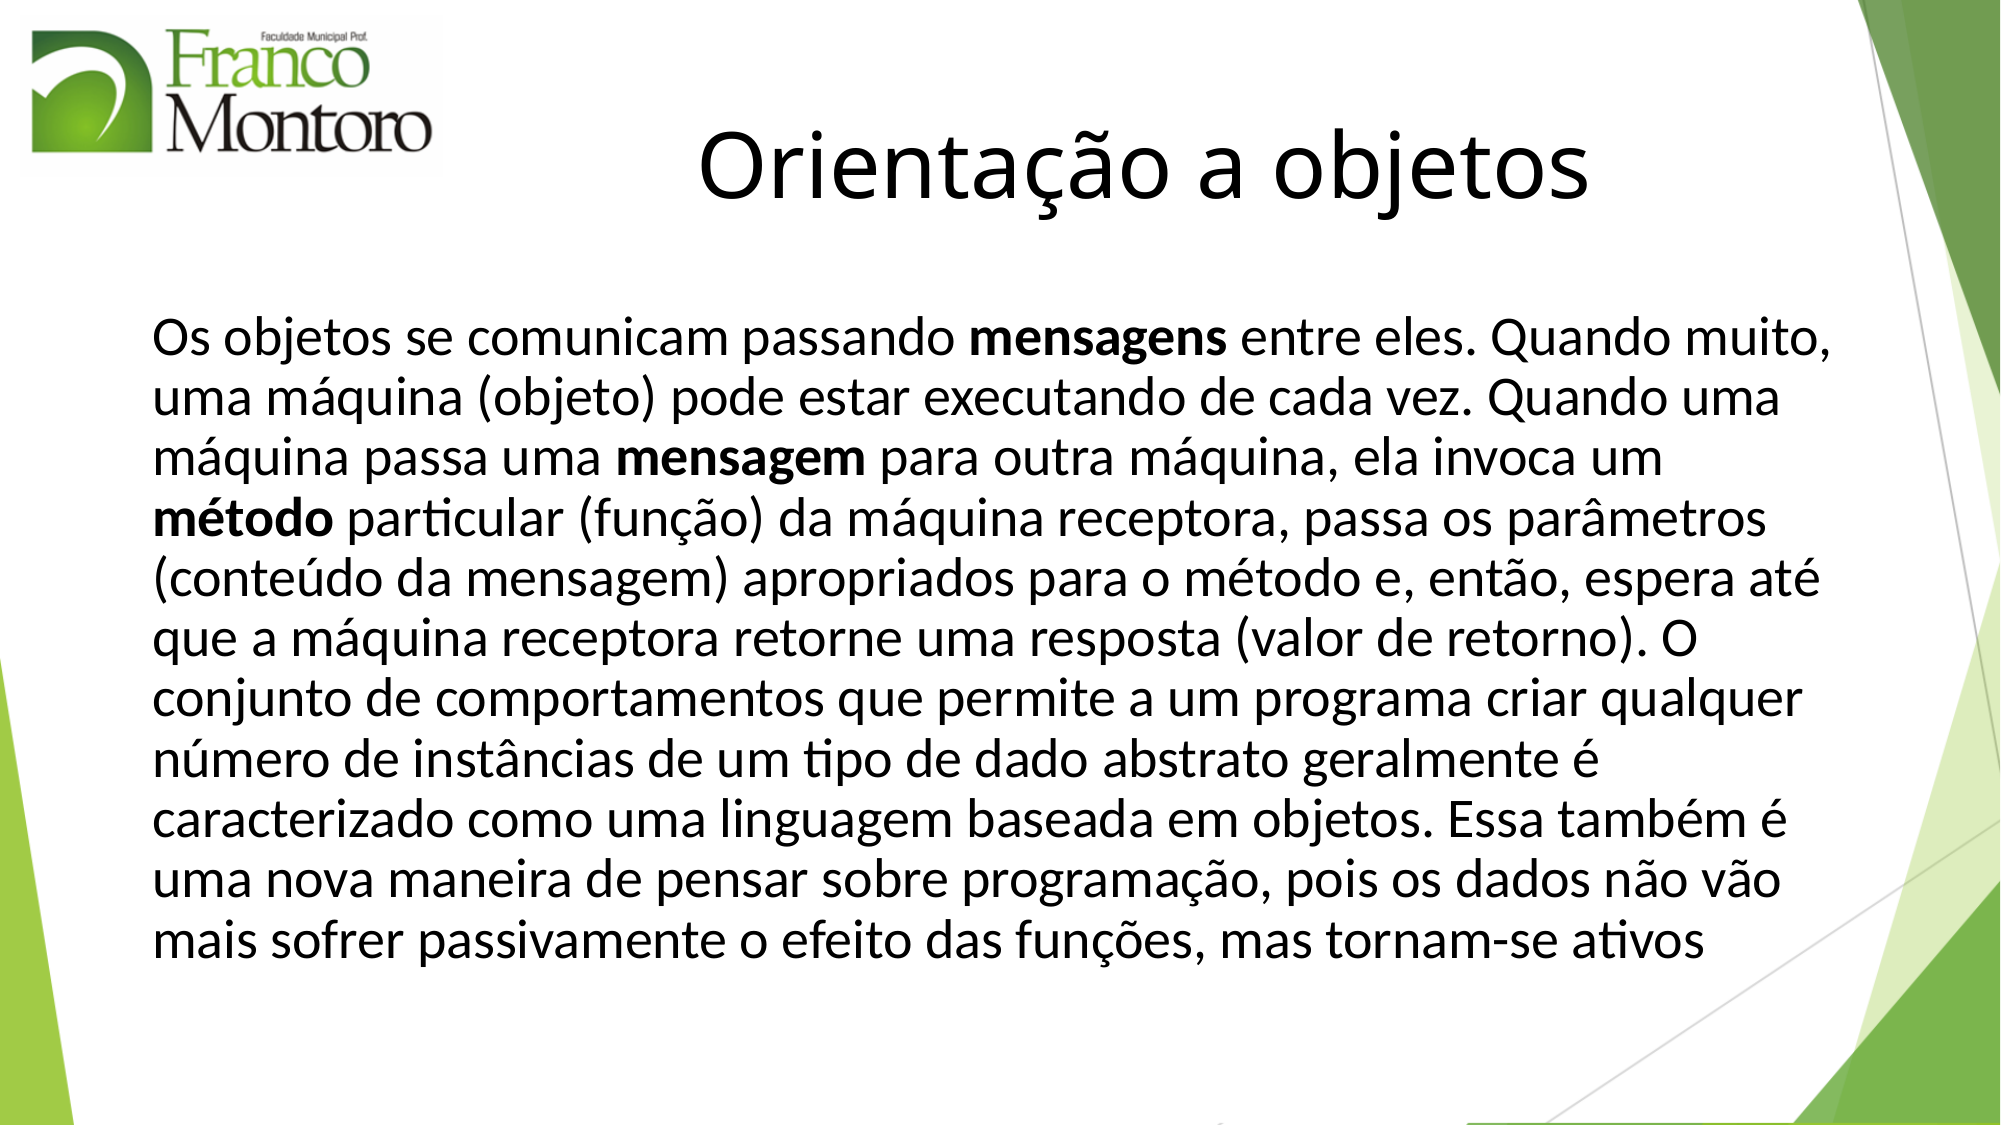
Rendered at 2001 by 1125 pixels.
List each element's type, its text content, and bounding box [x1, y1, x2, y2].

list Os objetos se comunicam passando mensagens entre eles. Quando muito, uma máquina (objeto) pode estar executando de cada vez. Quando uma máquina passa uma mensagem para outra máquina, ela invoca um método particular (função) da máquina receptora, passa os parâmetros (conteúdo da mensagem) apropriados para o método e, então, espera até que a máquina receptora retorne uma resposta (valor de retorno). O conjunto de comportamentos que permite a um programa criar qualquer número de instâncias de um tipo de dado abstrato geralmente é caracterizado como uma linguagem baseada em objetos. Essa também é uma nova maneira de pensar sobre programação, pois os dados não vão mais sofrer passivamente o efeito das funções, mas tornam-se ativos [137, 299, 1863, 1014]
picture [0, 0, 2001, 1125]
title Orientação a objetos [450, 59, 1863, 278]
